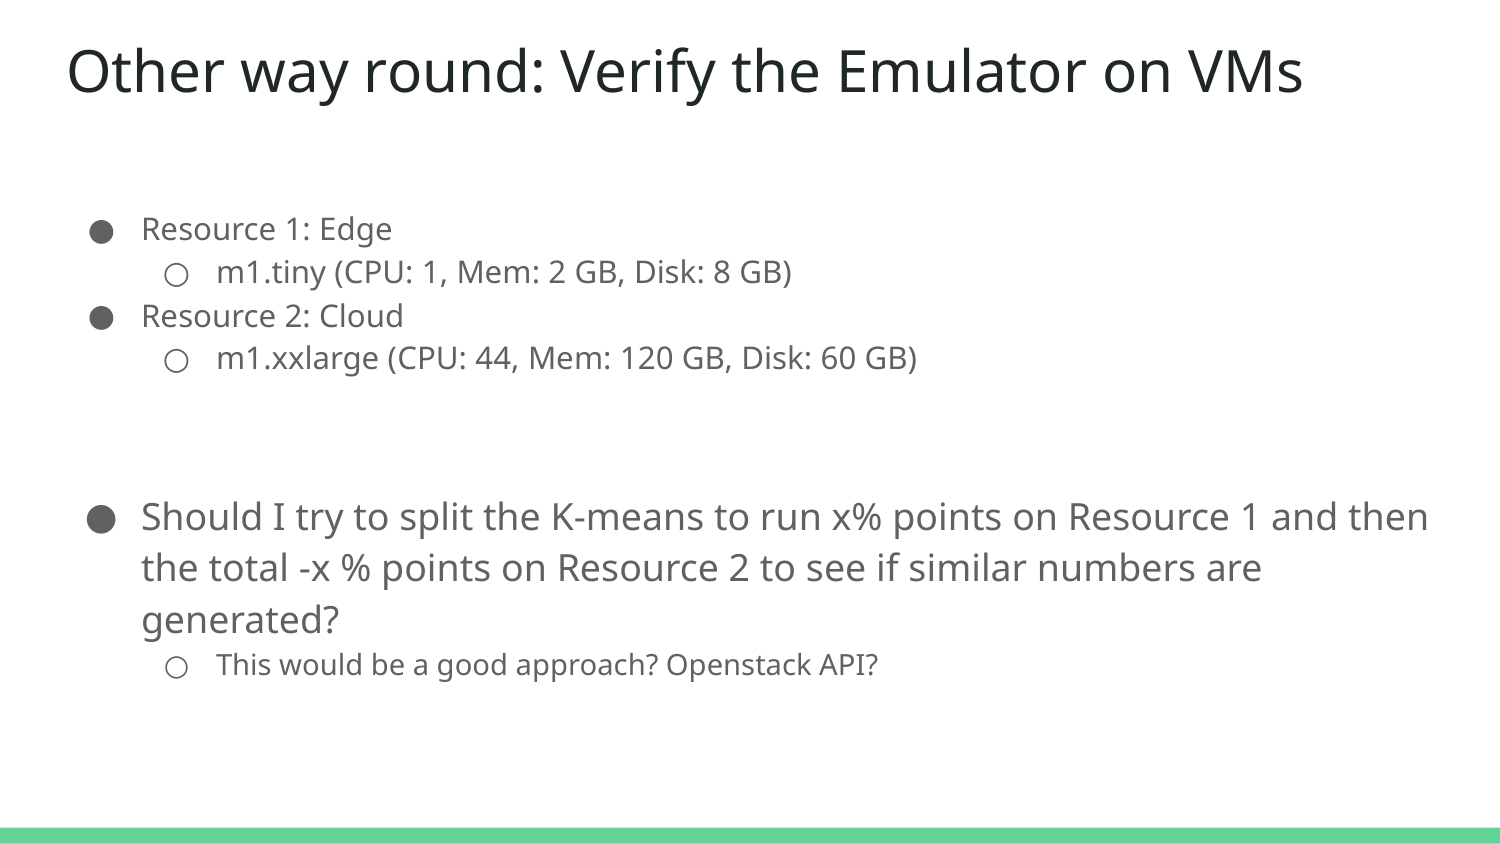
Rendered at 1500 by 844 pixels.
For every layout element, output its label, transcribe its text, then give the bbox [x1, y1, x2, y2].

title Other way round: Verify the Emulator on VMs [51, 19, 1449, 114]
list Resource 1: Edge m1.tiny (CPU: 1, Mem: 2 GB, Disk: 8 GB) Resource 2: Cloud m1.xxlarge (CPU: 44, Mem: 120 GB, Disk: 60 GB) Should I try to split the K-means to run x% points on Resource 1 and then the total -x % points on Resource 2 to see if similar numbers are generated? This would be a good approach? Openstack API? [51, 189, 1449, 750]
